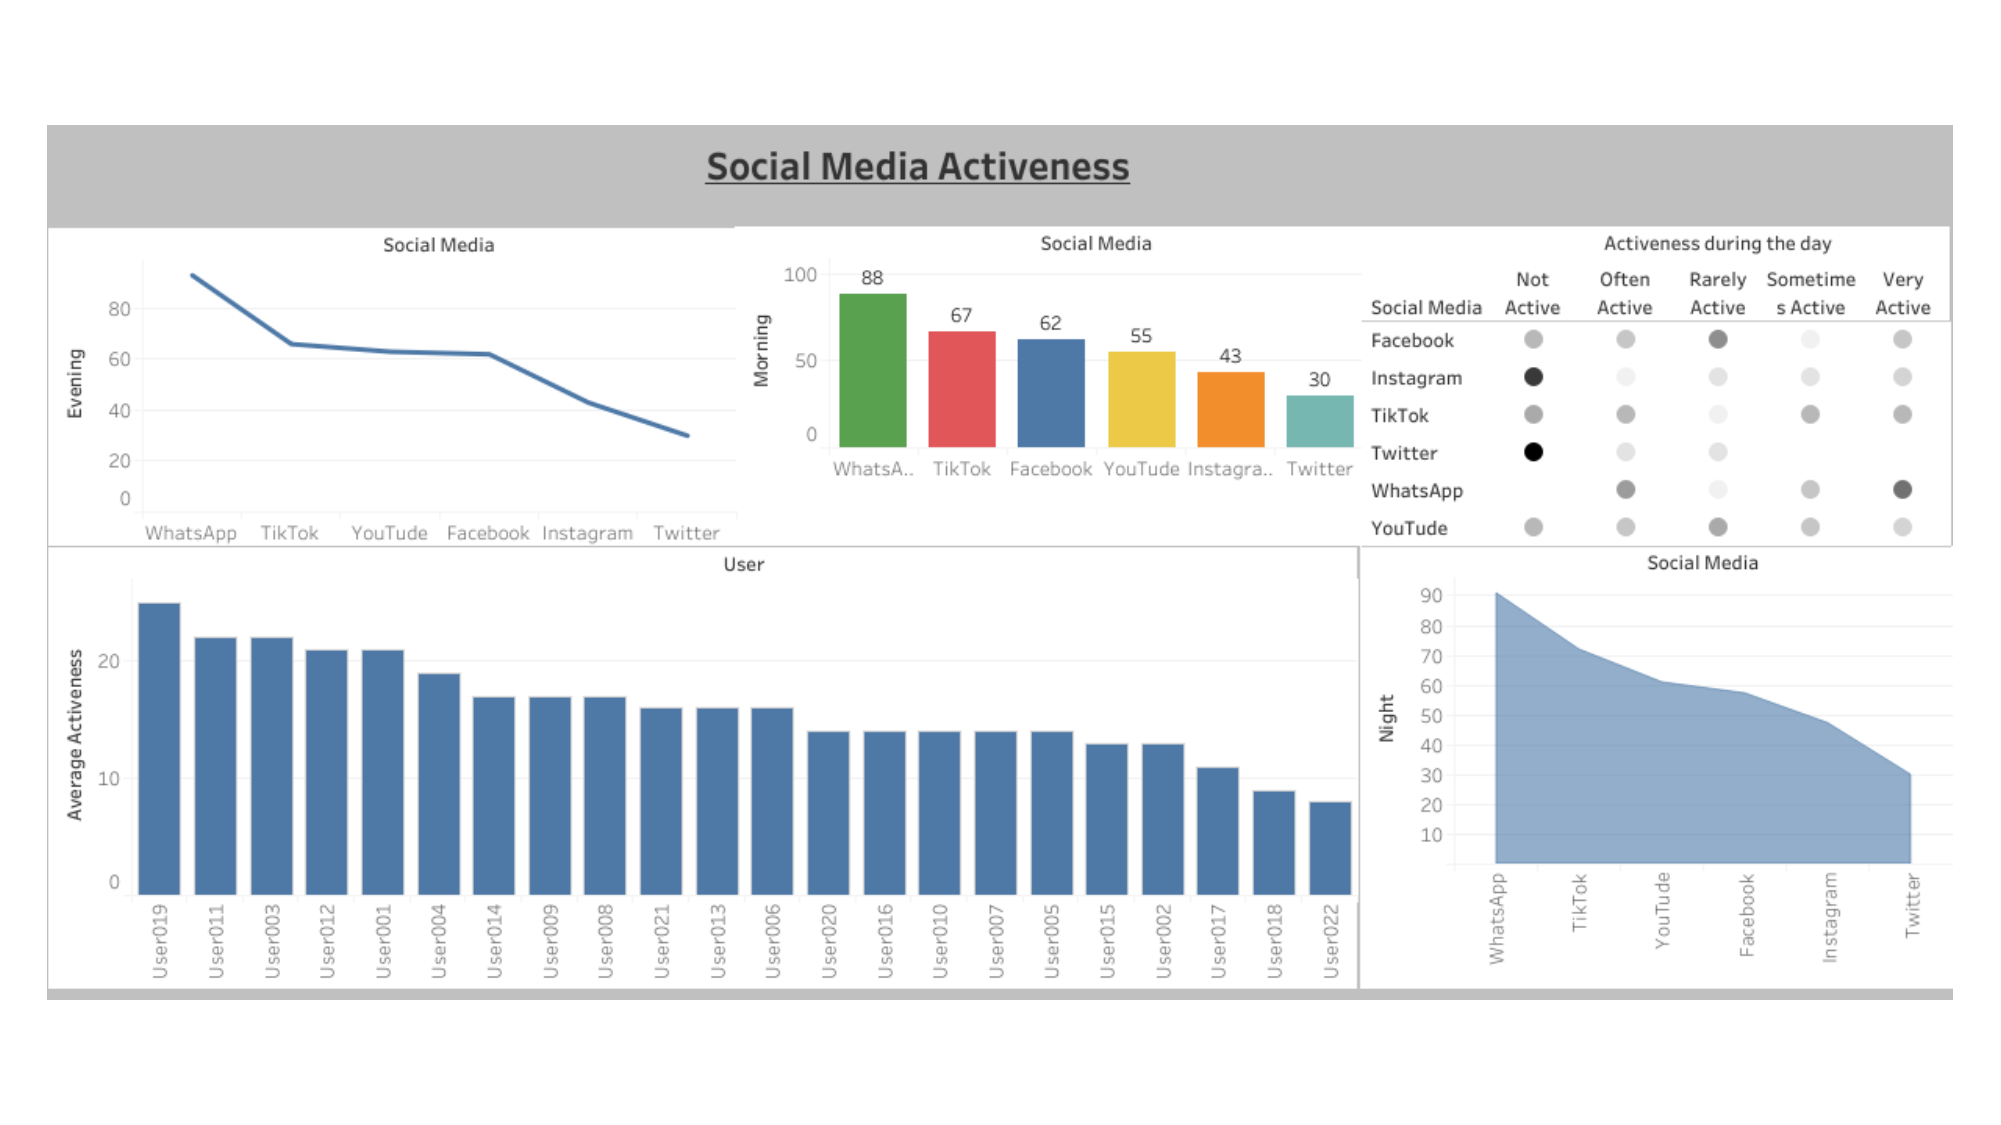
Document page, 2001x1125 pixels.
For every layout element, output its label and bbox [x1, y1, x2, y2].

picture [47, 125, 1953, 1000]
